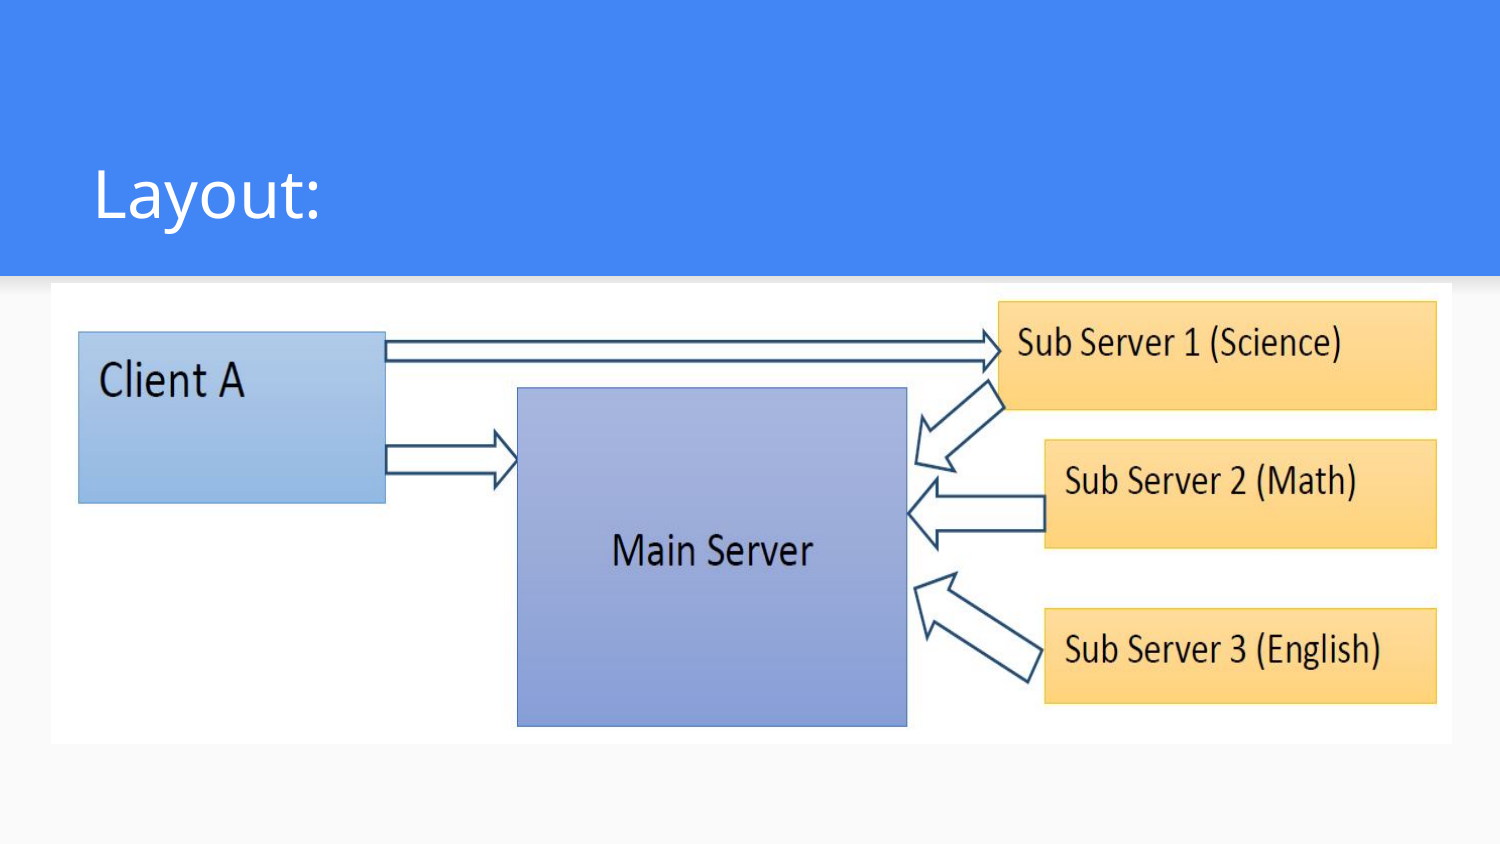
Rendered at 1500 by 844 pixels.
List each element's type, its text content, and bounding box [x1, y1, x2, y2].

title Layout: [77, 121, 1427, 248]
picture [51, 283, 1452, 744]
